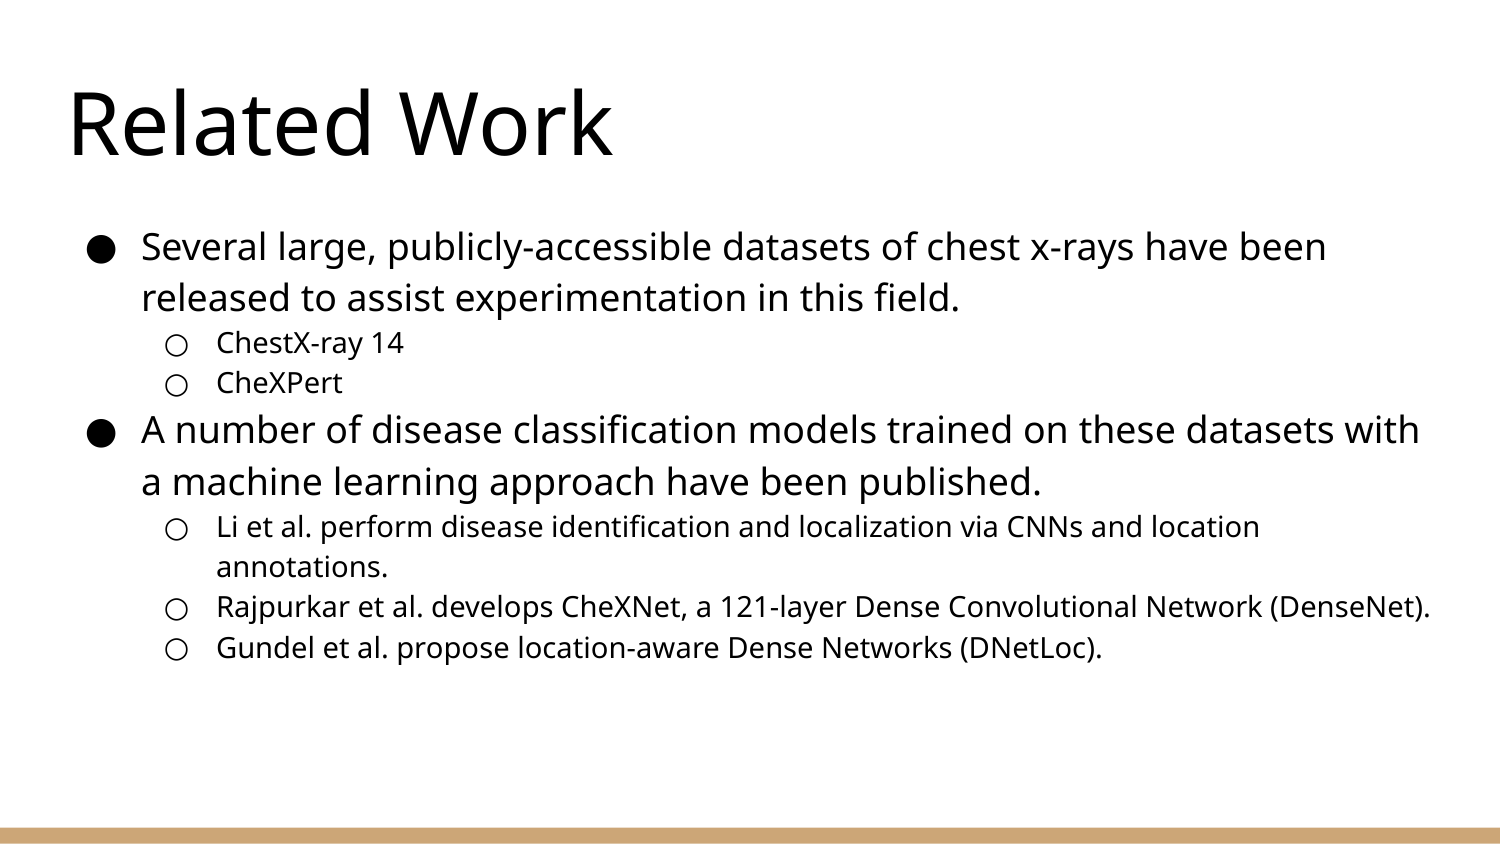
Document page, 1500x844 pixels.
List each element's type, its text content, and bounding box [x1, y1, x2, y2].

title Related Work [51, 51, 1449, 189]
list Several large, publicly-accessible datasets of chest x-rays have been released to assist experimentation in this field. ChestX-ray 14 CheXPert A number of disease classification models trained on these datasets with a machine learning approach have been published. Li et al. perform disease identification and localization via CNNs and location annotations. Rajpurkar et al. develops CheXNet, a 121-layer Dense Convolutional Network (DenseNet). Gundel et al. propose location-aware Dense Networks (DNetLoc). [51, 200, 1449, 752]
